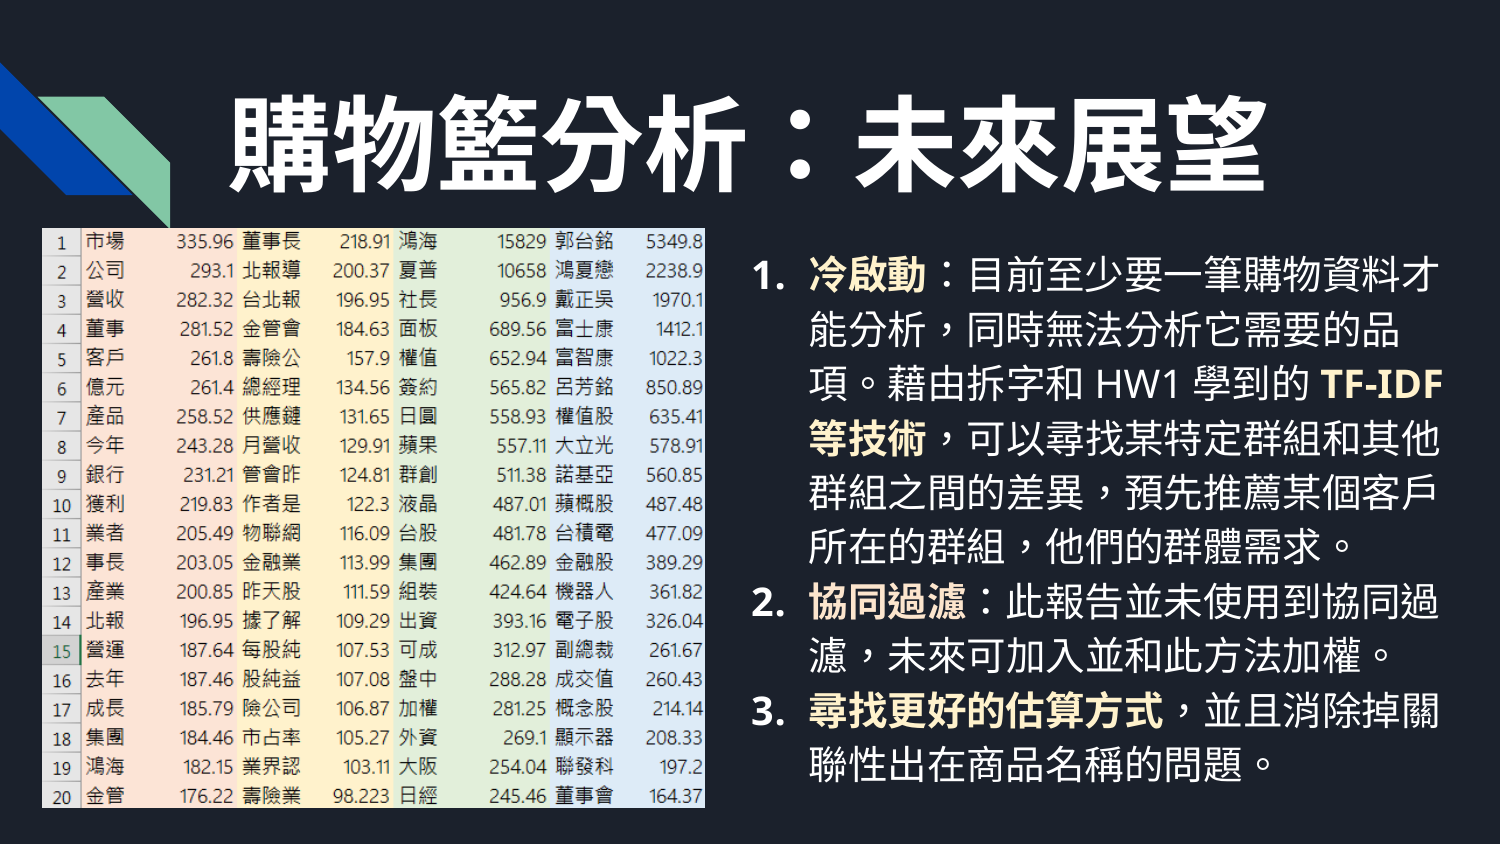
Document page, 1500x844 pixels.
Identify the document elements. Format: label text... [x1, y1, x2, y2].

picture [41, 227, 706, 808]
list 冷啟動：目前至少要一筆購物資料才能分析，同時無法分析它需要的品項。藉由拆字和HW1學到的TF-IDF等技術，可以尋找某特定群組和其他群組之間的差異，預先推薦某個客戶所在的群組，他們的群體需求。 協同過濾：此報告並未使用到協同過濾，未來可加入並和此方法加權。 尋找更好的估算方式，並且消除掉關聯性出在商品名稱的問題。 [718, 228, 1490, 835]
title 購物籃分析：未來展望 [212, 64, 1368, 215]
